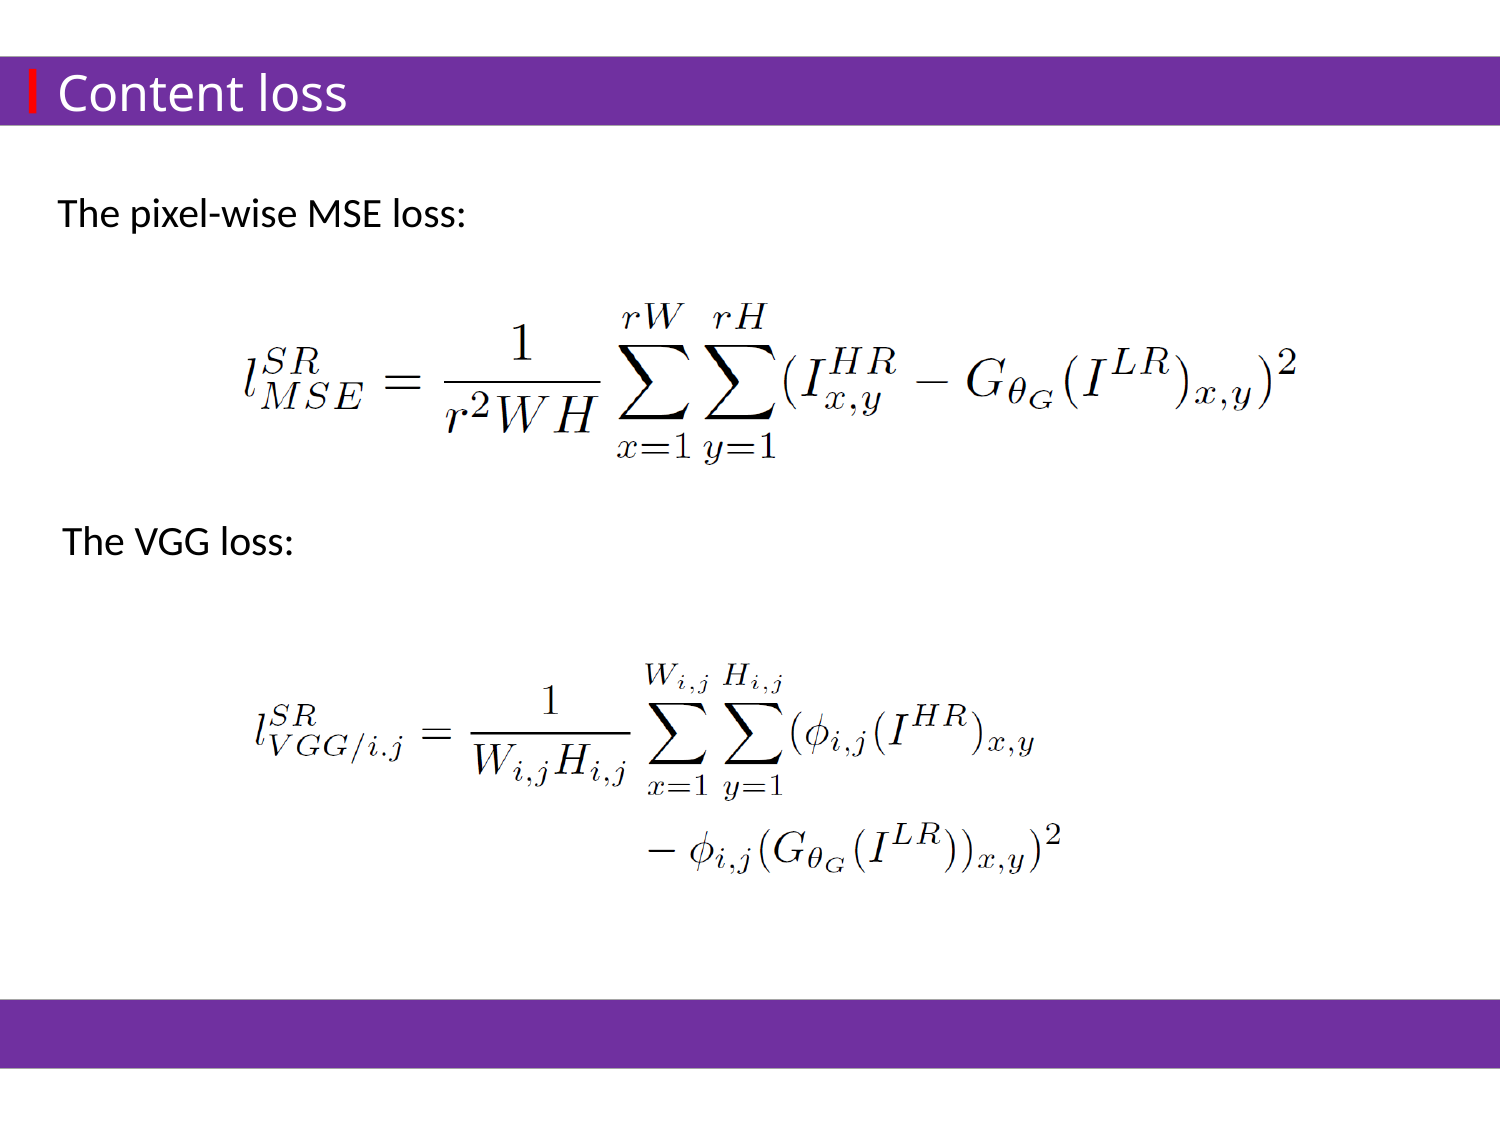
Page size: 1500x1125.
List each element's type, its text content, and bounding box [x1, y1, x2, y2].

text_box Content loss [45, 46, 1494, 136]
picture [242, 646, 1077, 890]
text_box The VGG loss: [47, 506, 311, 572]
text_box [28, 68, 37, 114]
text_box [1494, 56, 1500, 126]
text_box [0, 56, 45, 126]
text_box The pixel-wise MSE loss: [42, 178, 483, 243]
text_box [0, 999, 1500, 1069]
picture [227, 289, 1312, 475]
